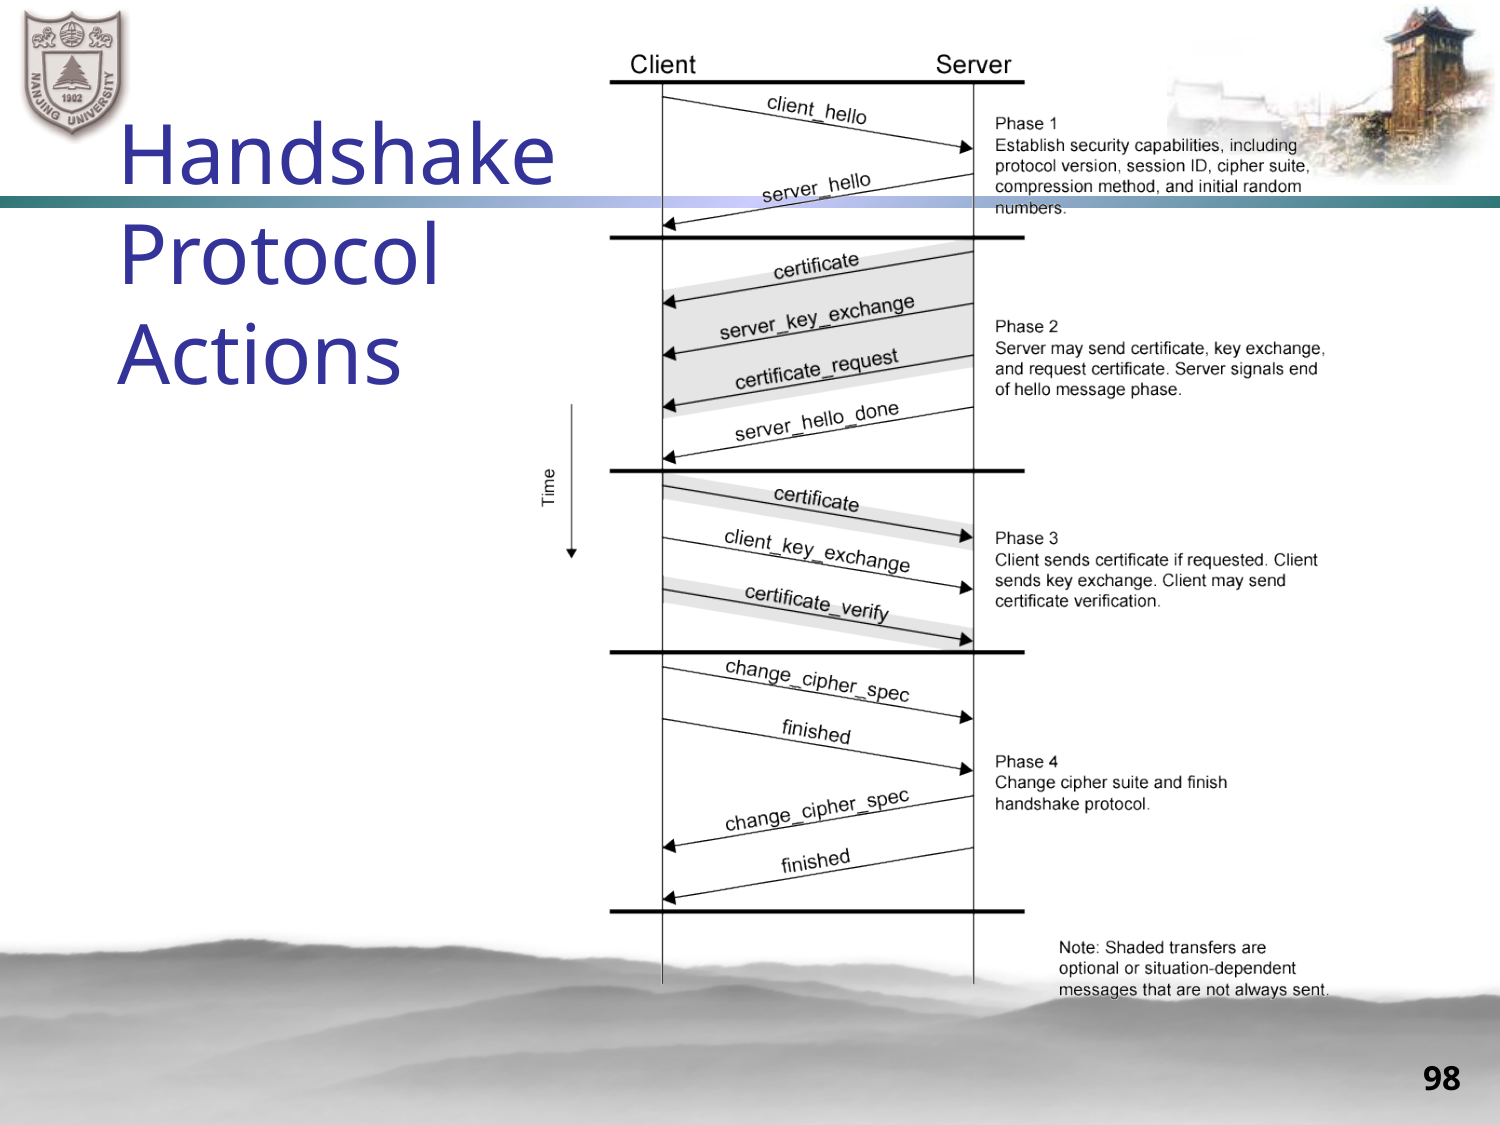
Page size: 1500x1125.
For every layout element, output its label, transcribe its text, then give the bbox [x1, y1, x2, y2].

picture [0, 0, 144, 144]
slide_number 98 [1163, 1034, 1477, 1111]
title Handshake Protocol Actions [101, 77, 532, 410]
picture [0, 928, 1500, 1125]
picture [1167, 4, 1495, 185]
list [537, 42, 1330, 1012]
